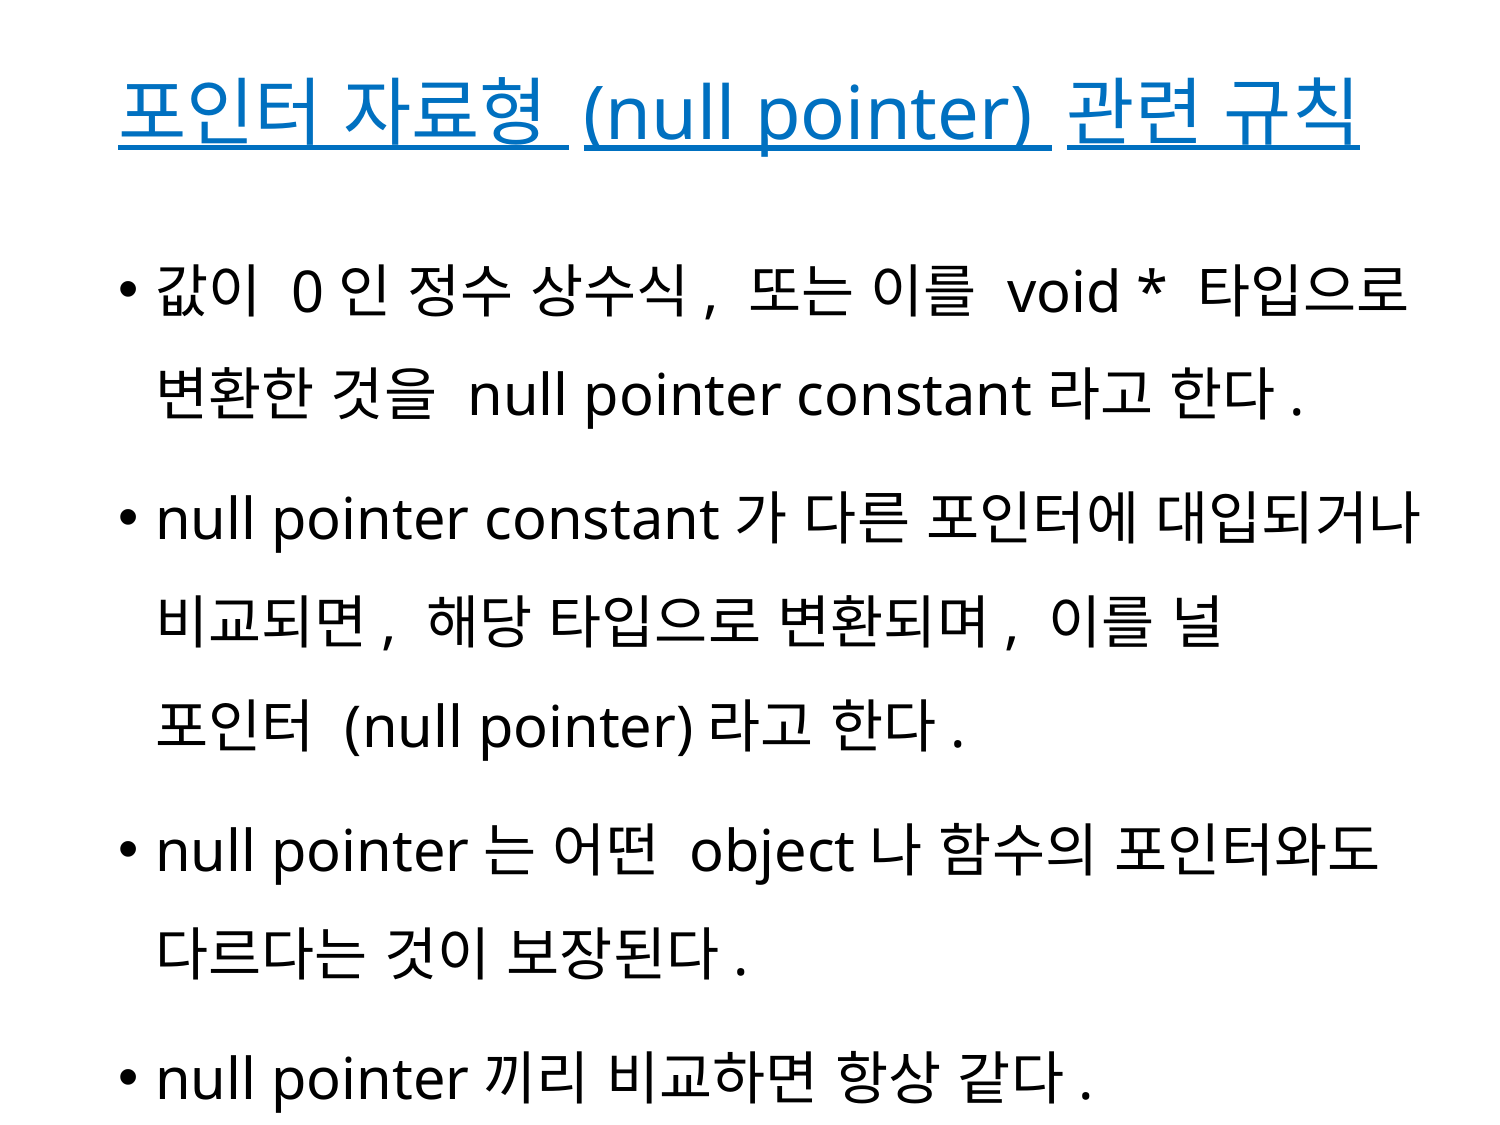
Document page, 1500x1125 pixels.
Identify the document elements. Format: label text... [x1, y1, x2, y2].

list 값이 0인 정수 상수식, 또는 이를 void * 타입으로 변환한 것을 null pointer constant라고 한다. null pointer constant가 다른 포인터에 대입되거나 비교되면, 해당 타입으로 변환되며, 이를 널 포인터 (null pointer)라고 한다. null pointer는 어떤 object나 함수의 포인터와도 다르다는 것이 보장된다. null pointer끼리 비교하면 항상 같다. [103, 212, 1458, 1125]
title 포인터 자료형 (null pointer) 관련 규칙 [103, 59, 1458, 172]
